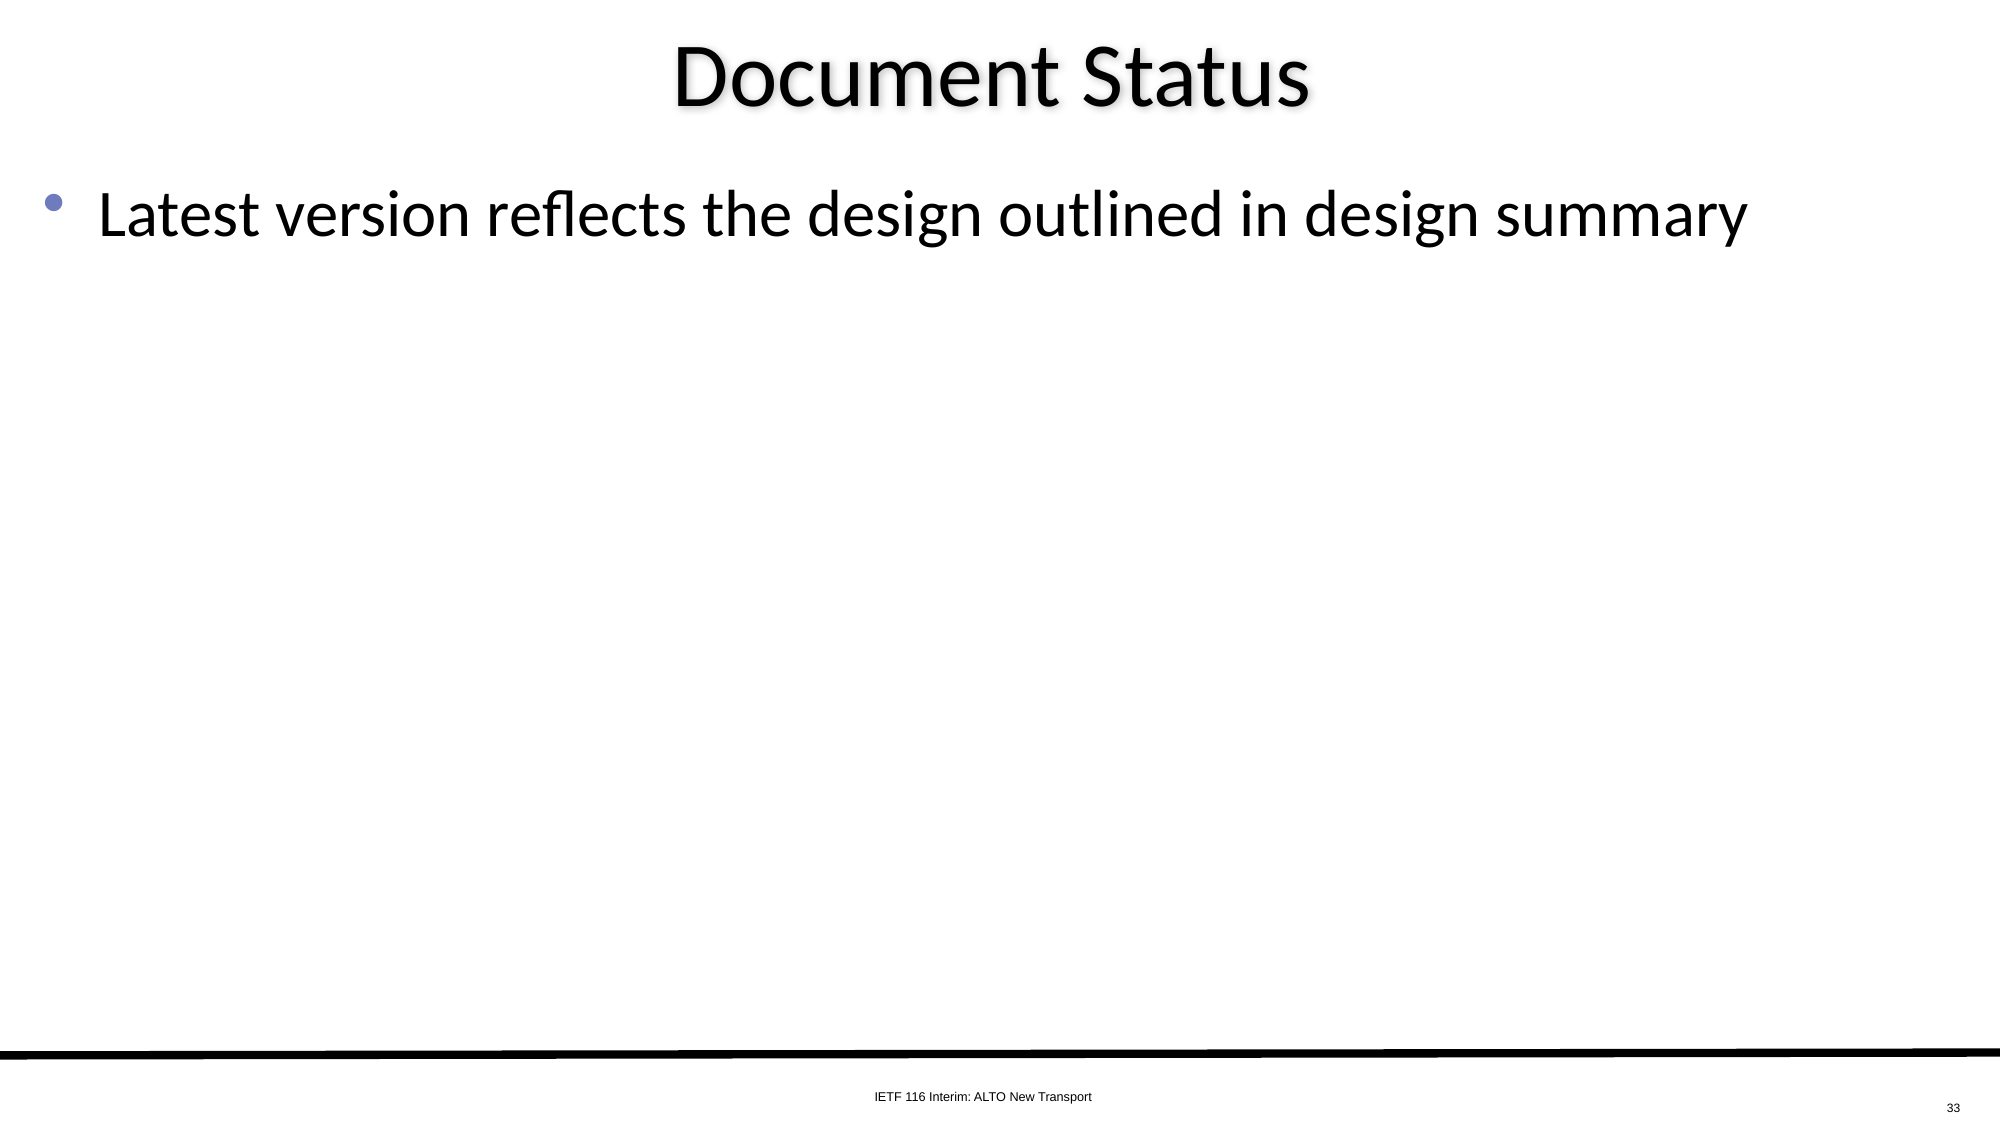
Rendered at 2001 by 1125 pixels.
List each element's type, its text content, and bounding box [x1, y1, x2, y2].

title Document Status [55, 13, 1930, 127]
list Latest version reflects the design outlined in design summary [27, 162, 1965, 1038]
